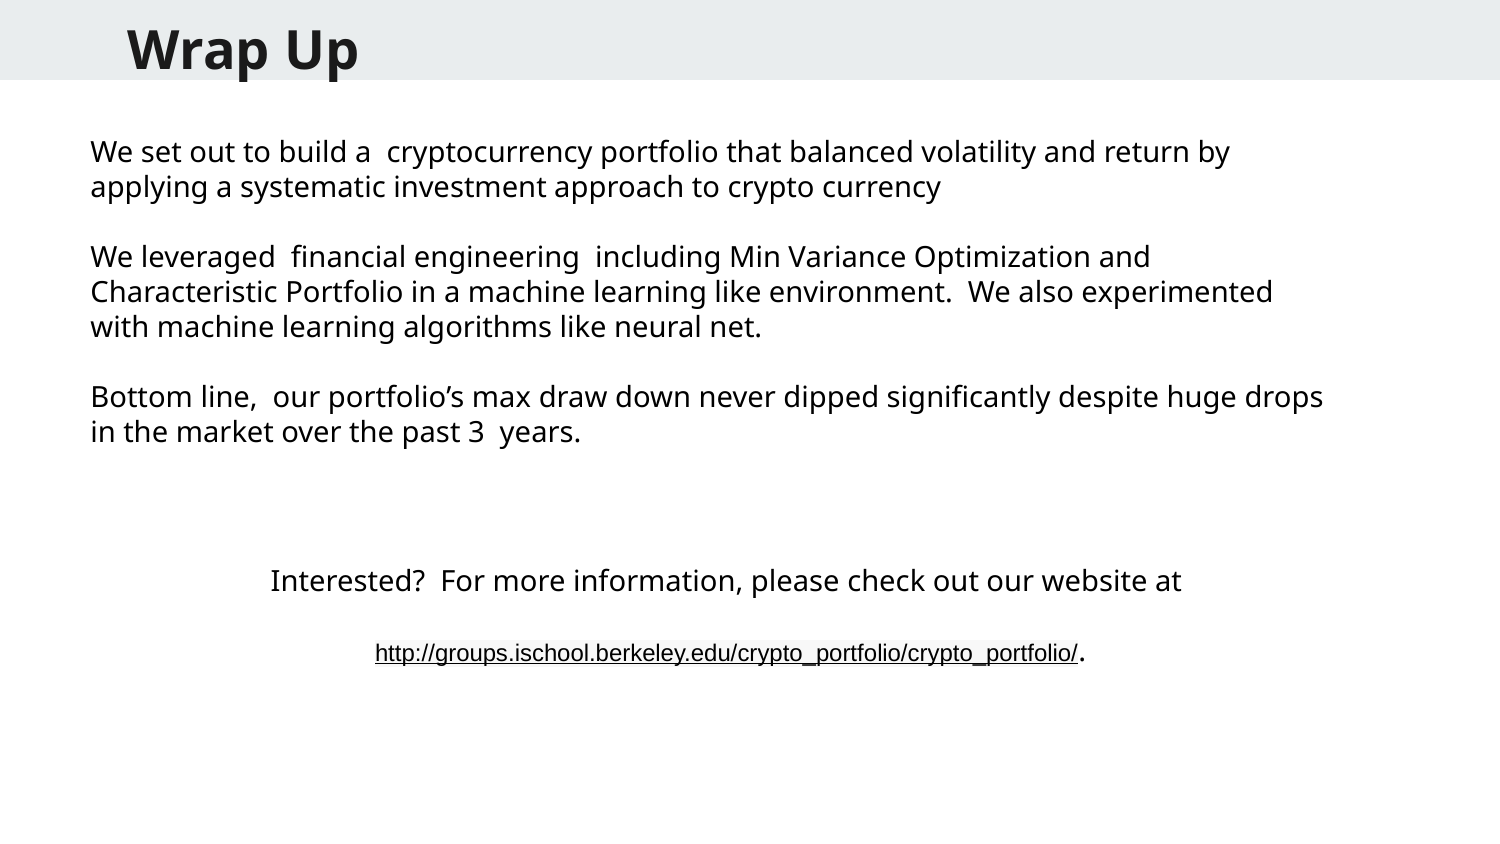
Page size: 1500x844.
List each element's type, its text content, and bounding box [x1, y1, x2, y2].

title Wrap Up [112, 0, 1374, 88]
text_box We set out to build a cryptocurrency portfolio that balanced volatility and return by applying a systematic investment approach to crypto currency We leveraged financial engineering including Min Variance Optimization and Characteristic Portfolio in a machine learning like environment. We also experimented with machine learning algorithms like neural net. Bottom line, our portfolio’s max draw down never dipped significantly despite huge drops in the market over the past 3 years. [75, 118, 1351, 445]
text_box Interested? For more information, please check out our website at http://groups.ischool.berkeley.edu/crypto_portfolio/crypto_portfolio/. [216, 547, 1245, 718]
